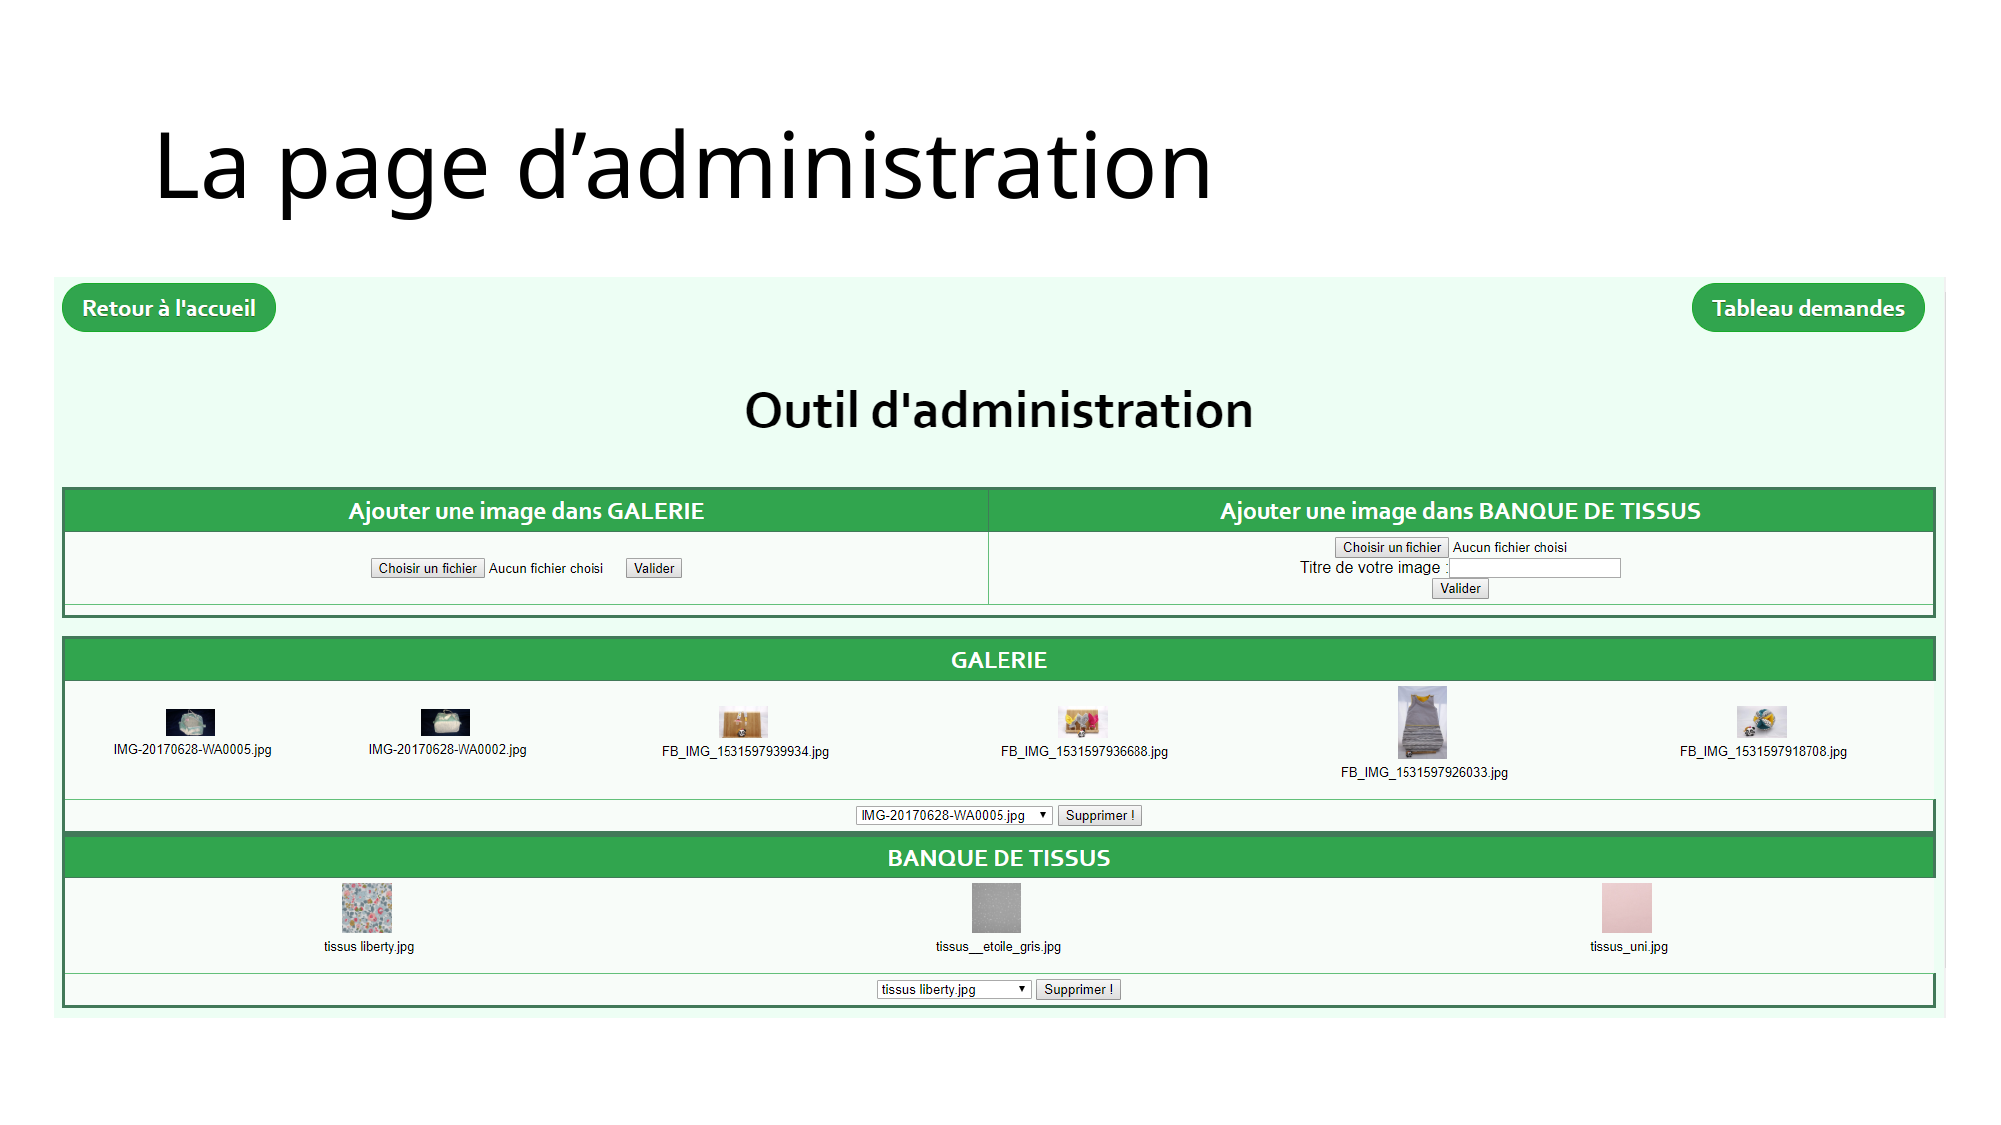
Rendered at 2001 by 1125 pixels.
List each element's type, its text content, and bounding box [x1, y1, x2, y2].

title La page d’administration [137, 59, 1863, 277]
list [54, 277, 1946, 1018]
